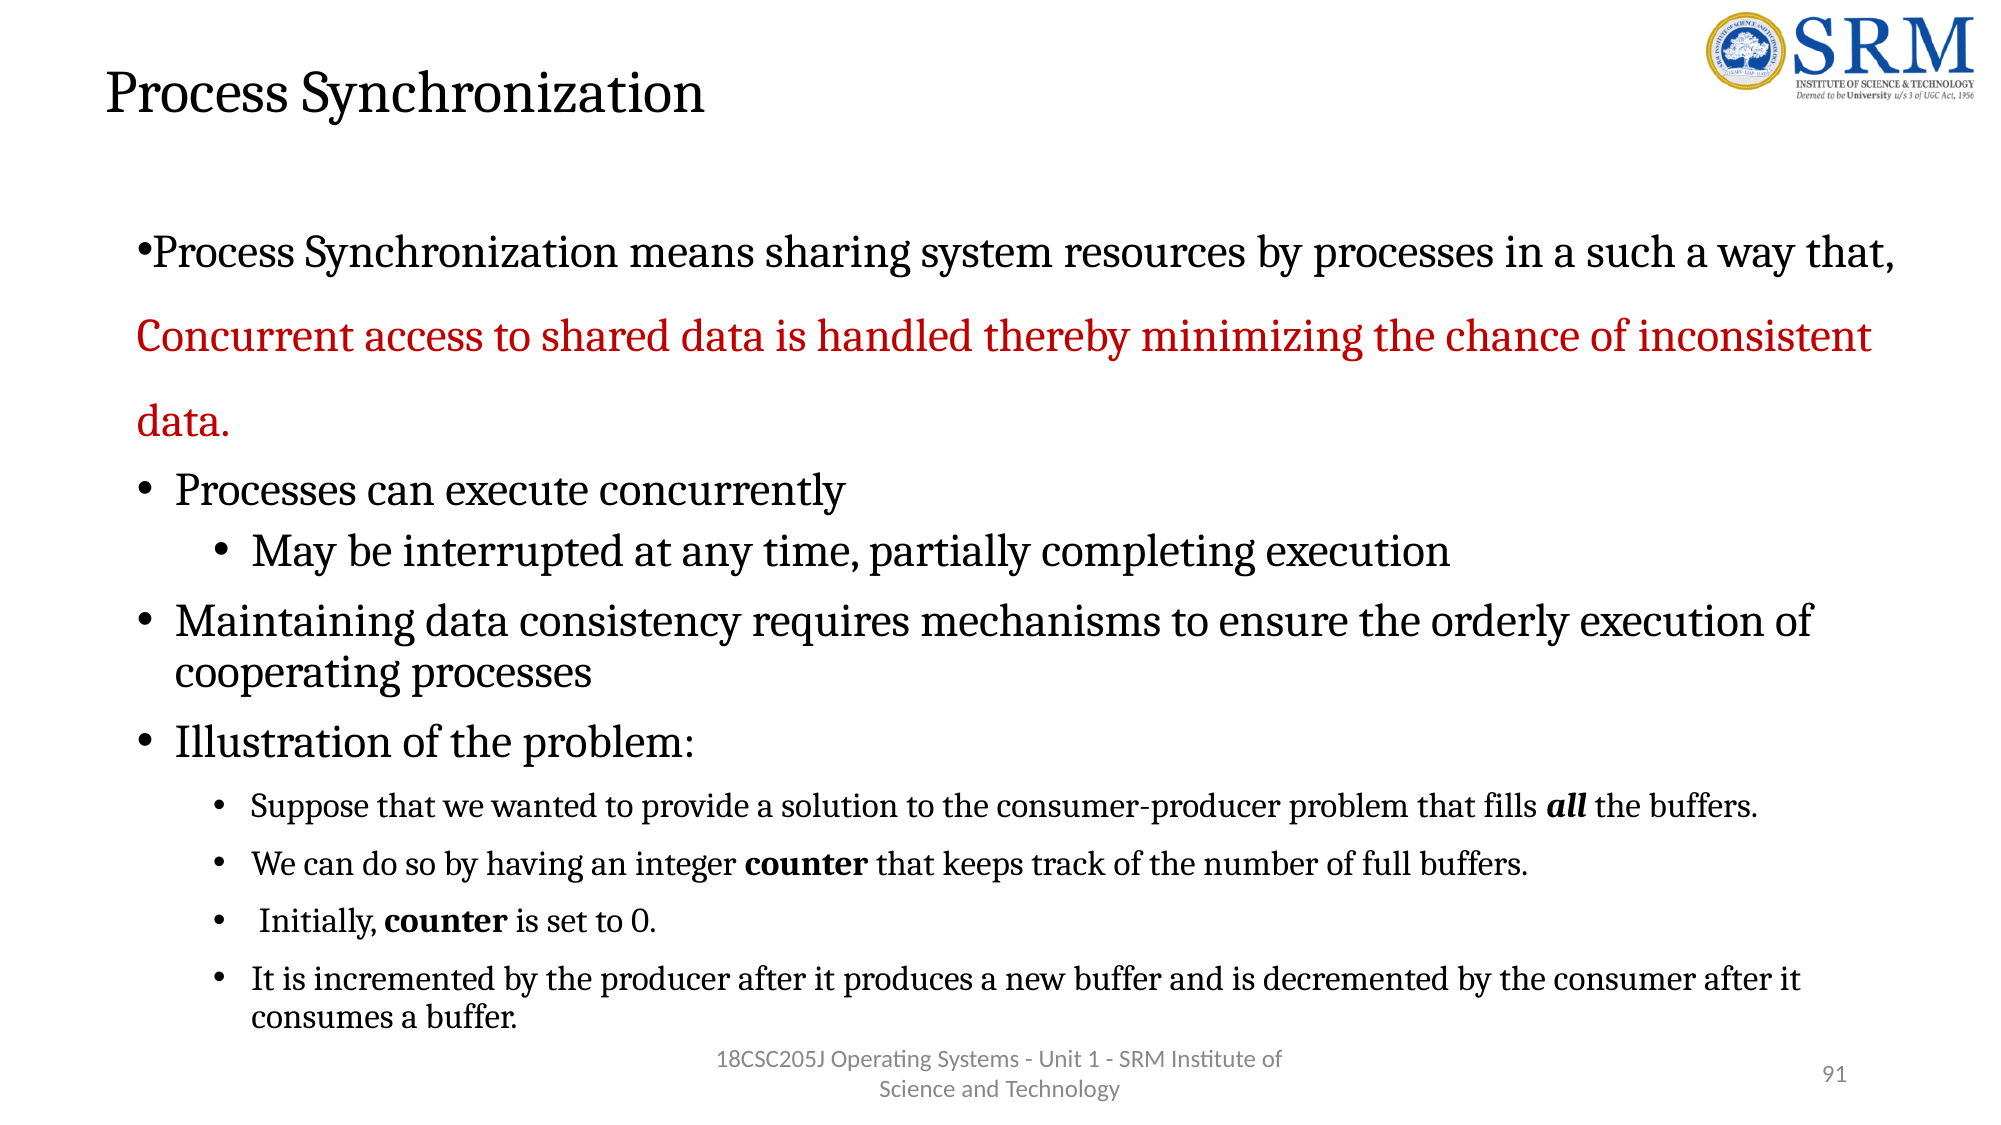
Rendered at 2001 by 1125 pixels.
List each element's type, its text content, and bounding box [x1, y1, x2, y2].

list Process Synchronization means sharing system resources by processes in a such a way that, Concurrent access to shared data is handled thereby minimizing the chance of inconsistent data. Processes can execute concurrently May be interrupted at any time, partially completing execution Maintaining data consistency requires mechanisms to ensure the orderly execution of cooperating processes Illustration of the problem: Suppose that we wanted to provide a solution to the consumer-producer problem that fills all the buffers. We can do so by having an integer counter that keeps track of the number of full buffers. Initially, counter is set to 0. It is incremented by the producer after it produces a new buffer and is decremented by the consumer after it consumes a buffer. [121, 184, 1922, 1050]
slide_number 91 [1412, 1042, 1863, 1103]
title Process Synchronization [90, 52, 1263, 134]
picture [1706, 12, 1974, 101]
footer 18CSC205J Operating Systems - Unit 1 - SRM Institute of Science and Technology [662, 1042, 1338, 1103]
